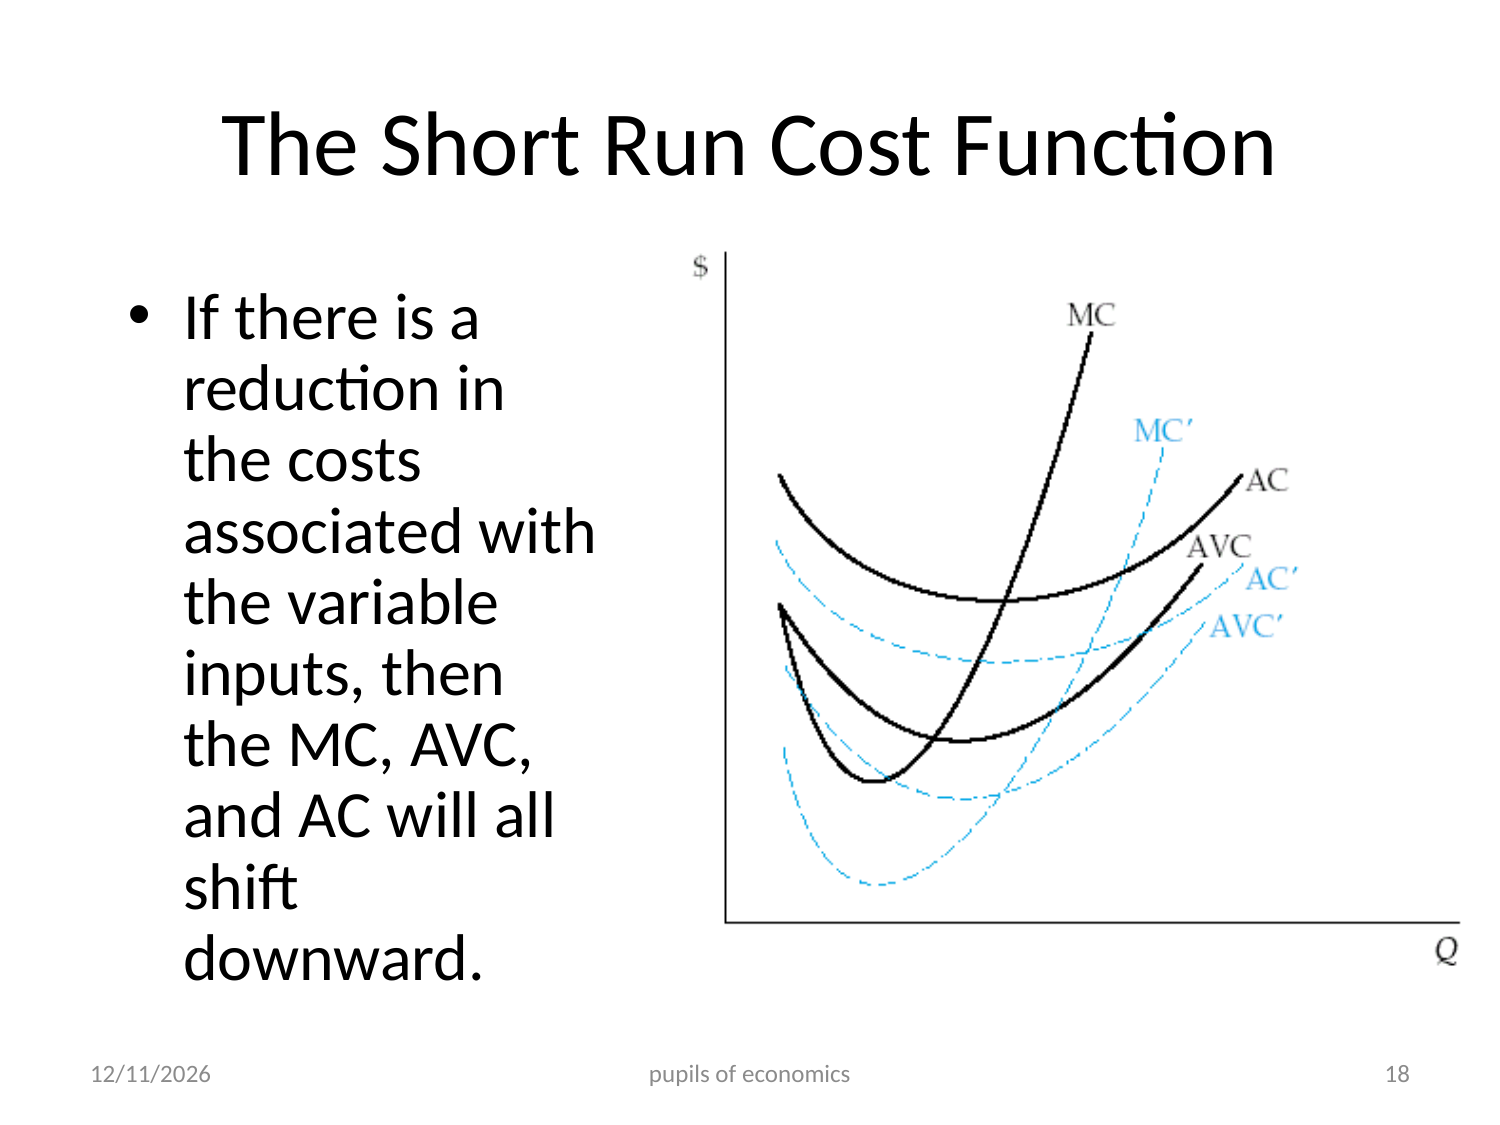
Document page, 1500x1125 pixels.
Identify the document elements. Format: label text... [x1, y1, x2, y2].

slide_number 18 [1074, 1042, 1425, 1103]
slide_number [75, 1042, 425, 1103]
title The Short Run Cost Function [74, 44, 1426, 233]
picture [687, 237, 1468, 984]
footer pupils of economics [512, 1042, 988, 1103]
list If there is a reduction in the costs associated with the variable inputs, then the MC, AVC, and AC will all shift downward. [112, 274, 626, 1007]
